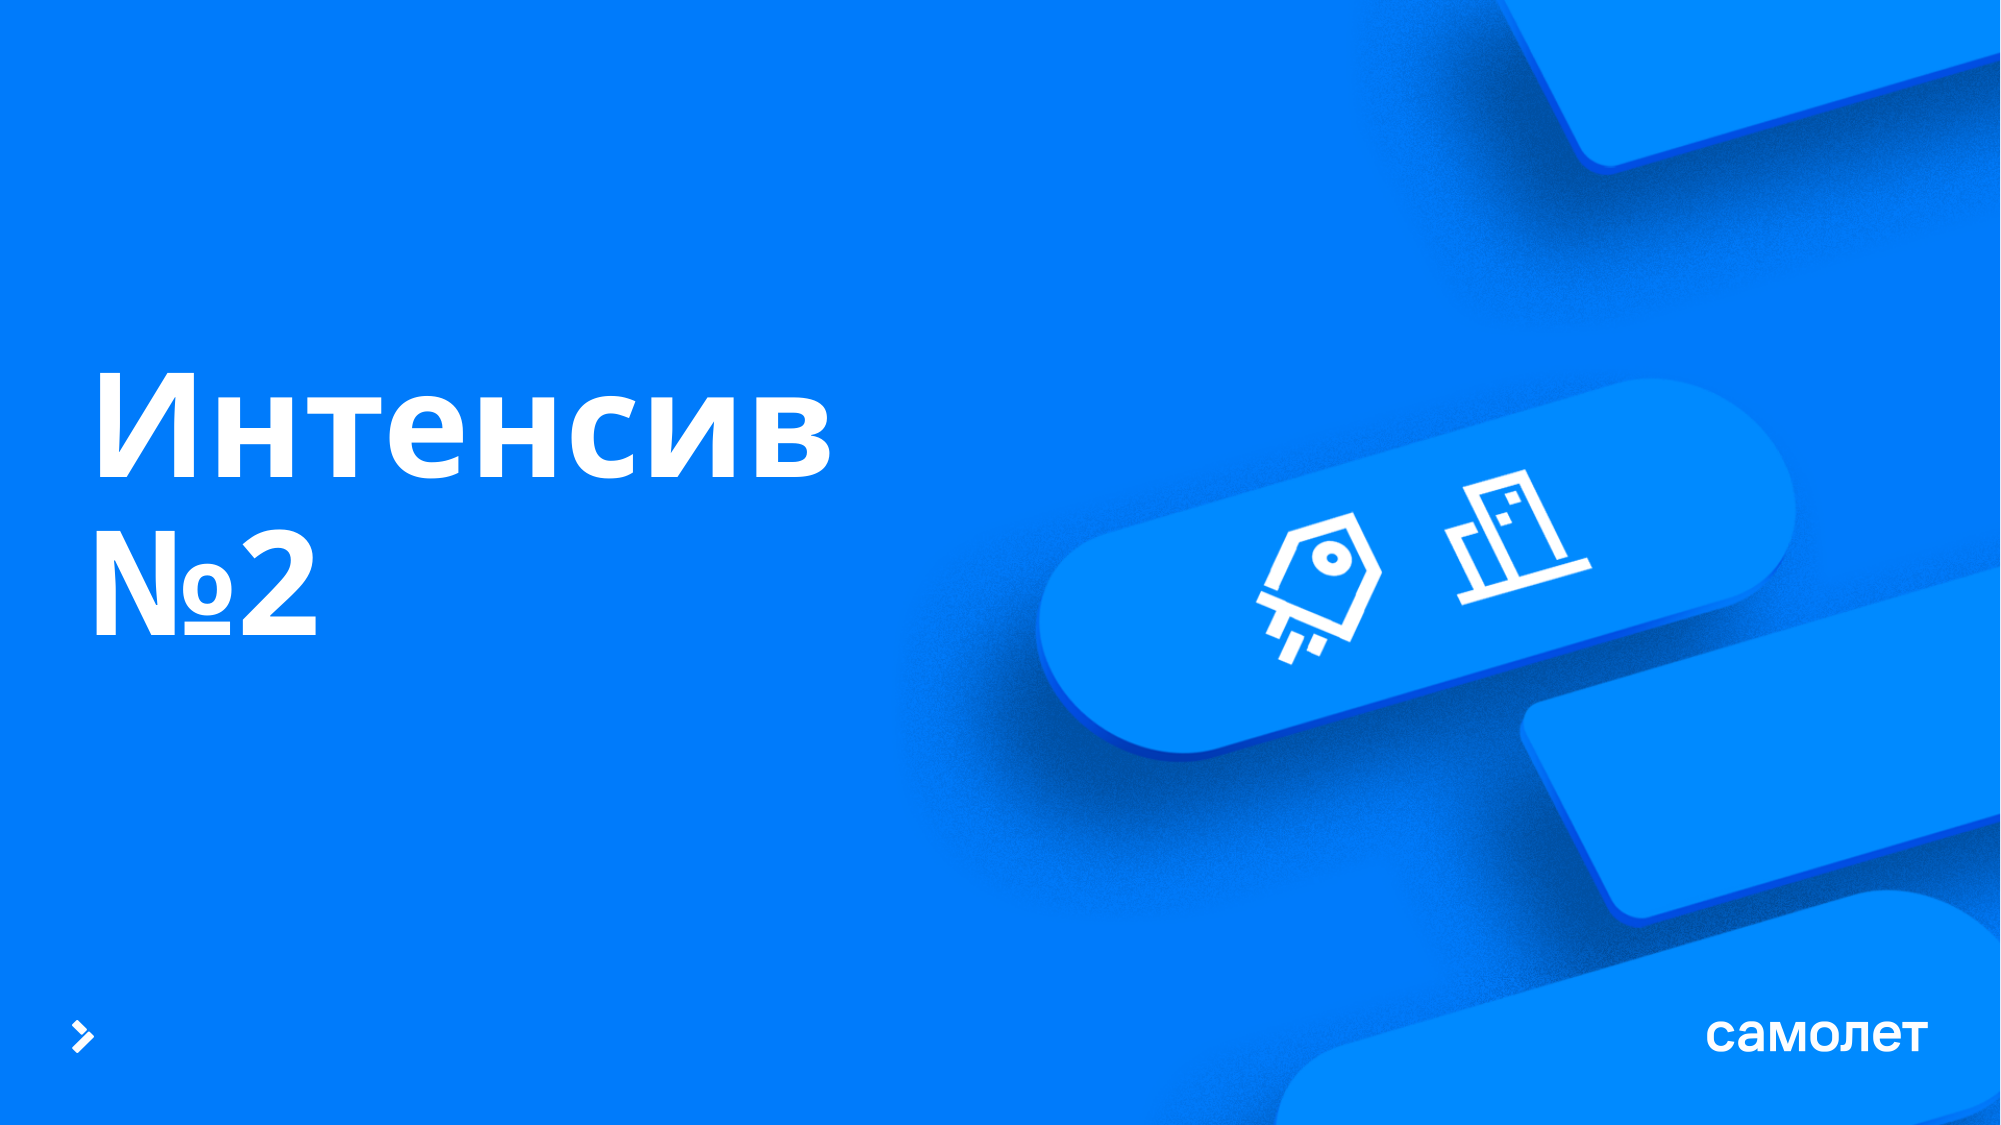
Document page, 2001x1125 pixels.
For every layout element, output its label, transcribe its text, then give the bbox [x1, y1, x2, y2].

picture [0, 0, 2001, 1125]
title Интенсив №2 [72, 72, 988, 947]
